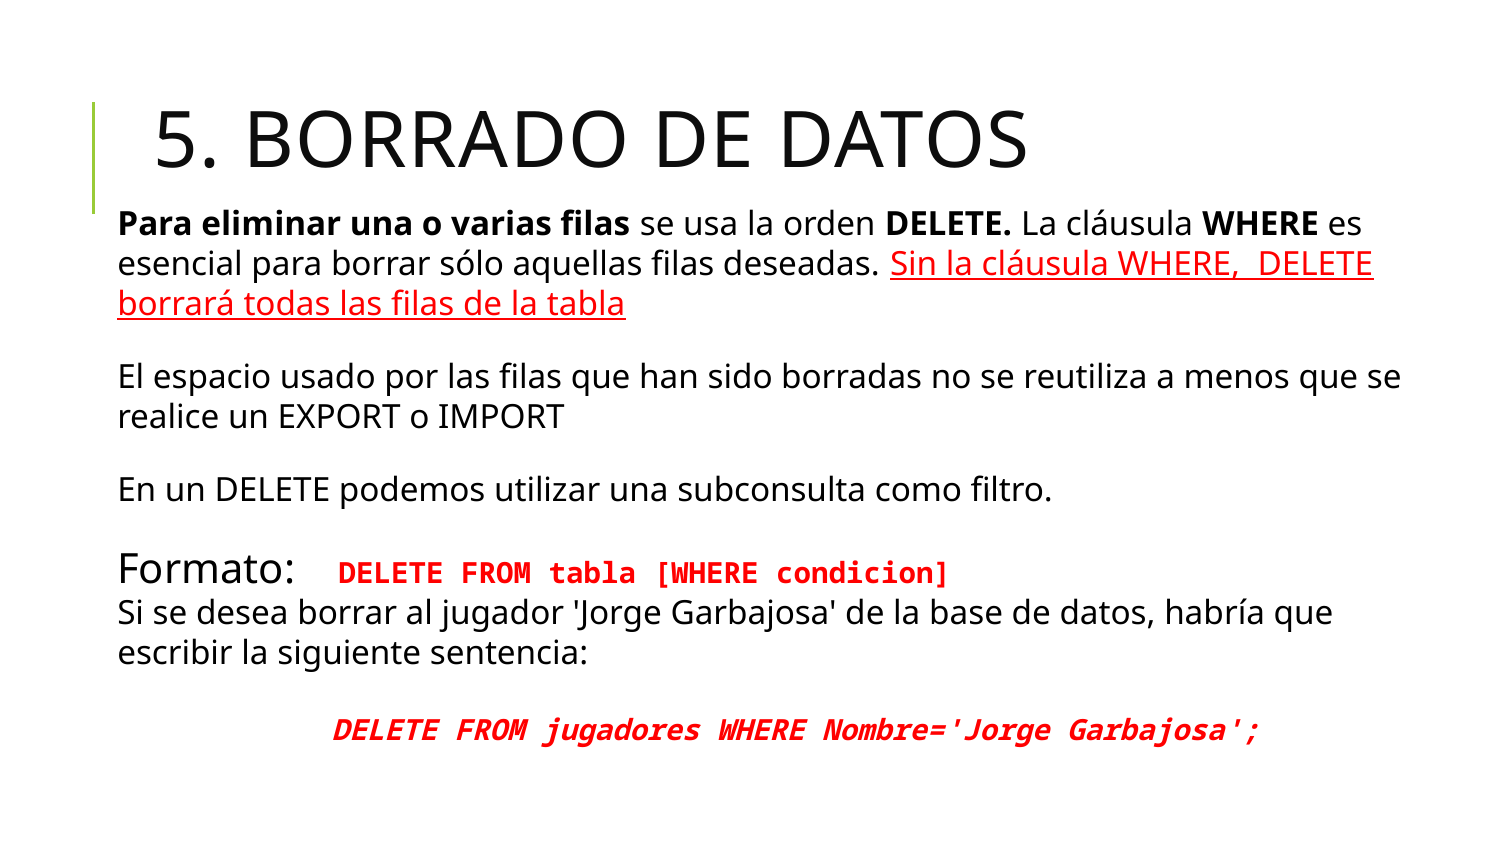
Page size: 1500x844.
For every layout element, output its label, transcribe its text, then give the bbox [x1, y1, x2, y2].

list Para eliminar una o varias filas se usa la orden DELETE. La cláusula WHERE es esencial para borrar sólo aquellas filas deseadas. Sin la cláusula WHERE, DELETE borrará todas las filas de la tabla El espacio usado por las filas que han sido borradas no se reutiliza a menos que se realice un EXPORT o IMPORT En un DELETE podemos utilizar una subconsulta como filtro. Formato: DELETE FROM tabla [WHERE condicion] Si se desea borrar al jugador 'Jorge Garbajosa' de la base de datos, habría que escribir la siguiente sentencia: DELETE FROM jugadores WHERE Nombre='Jorge Garbajosa'; [102, 186, 1471, 797]
title 5. Borrado de datos [138, 92, 1500, 187]
